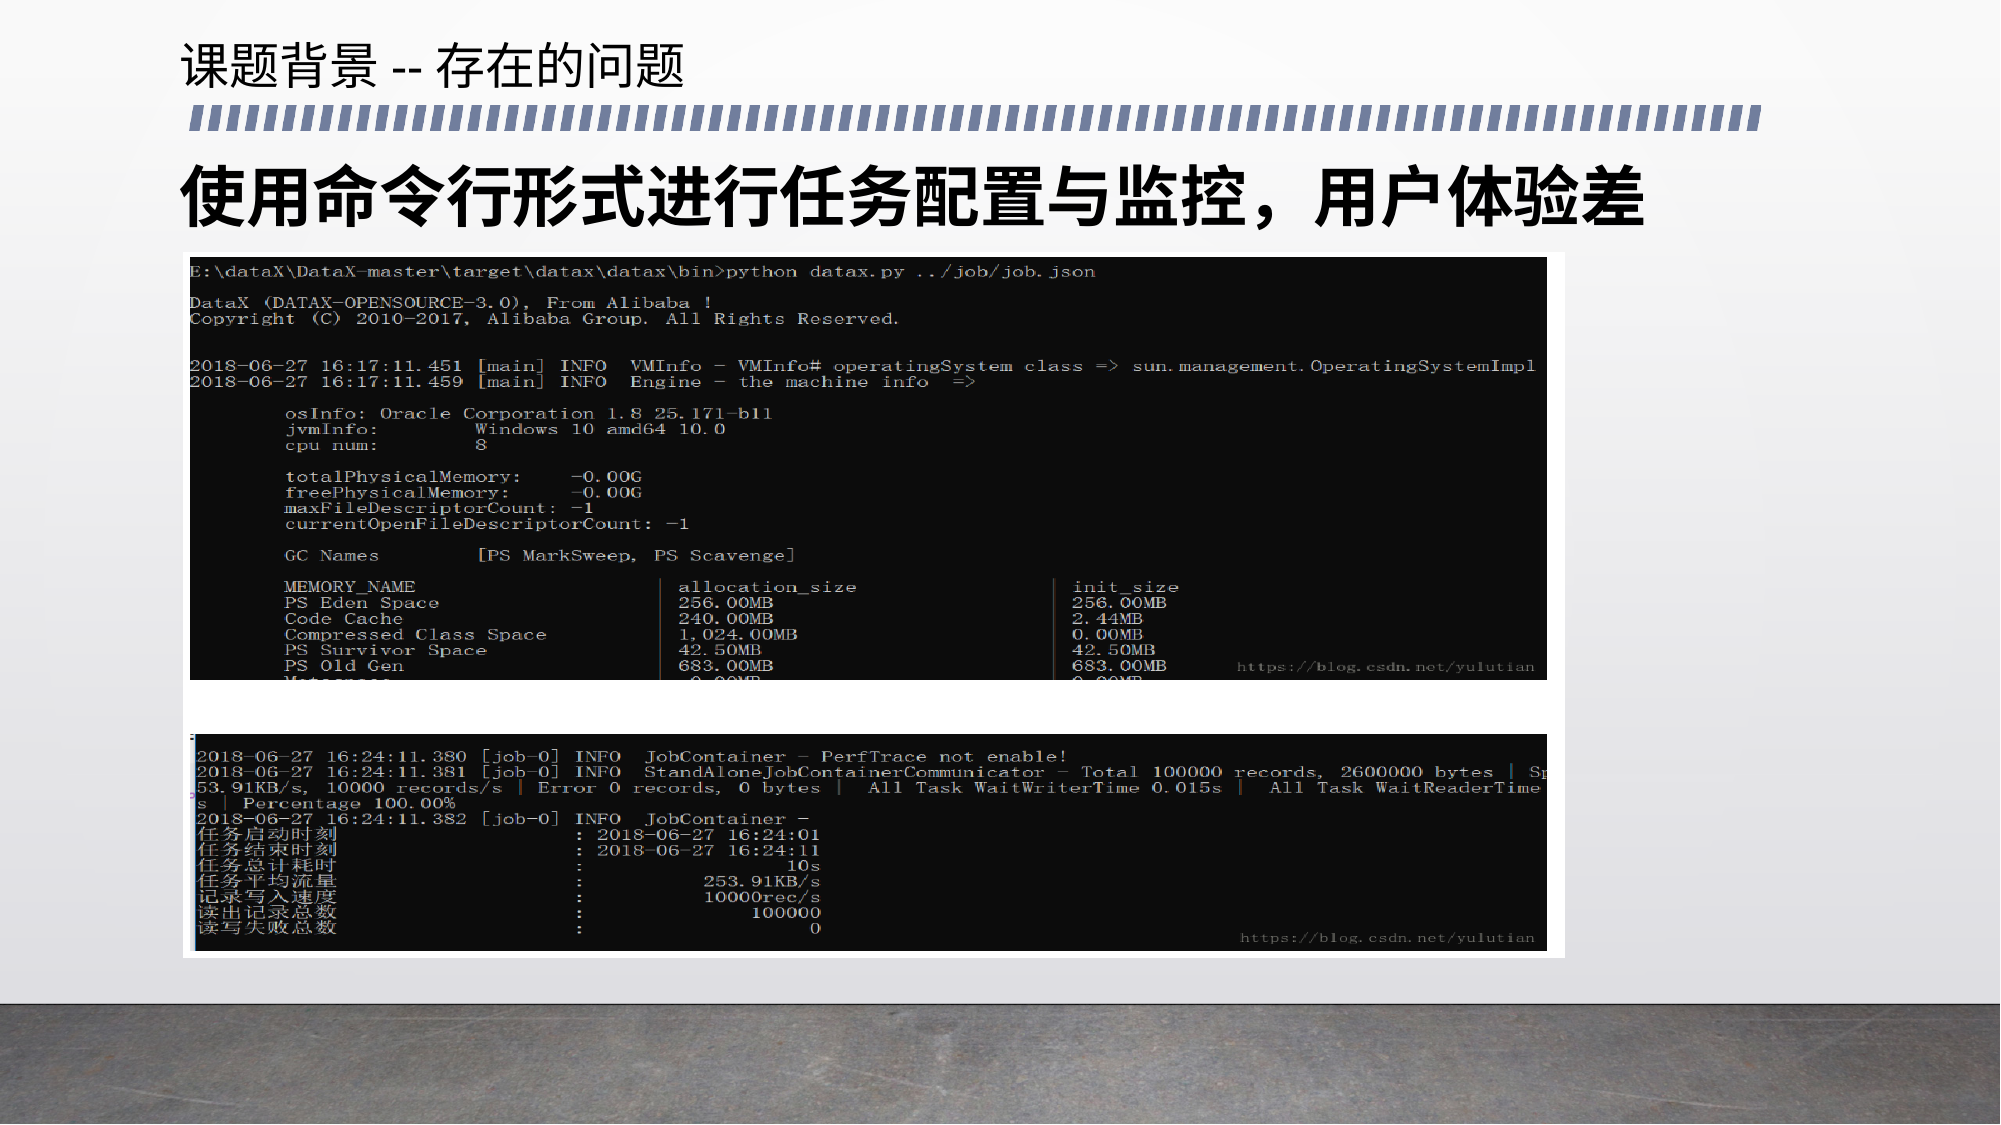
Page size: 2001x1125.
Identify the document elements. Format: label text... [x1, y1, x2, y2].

title 使用命令行形式进行任务配置与监控，用户体验差 [164, 156, 1740, 329]
text_box 课题背景--存在的问题 [164, 27, 925, 103]
picture [183, 252, 1565, 958]
picture [0, 1004, 2000, 1124]
